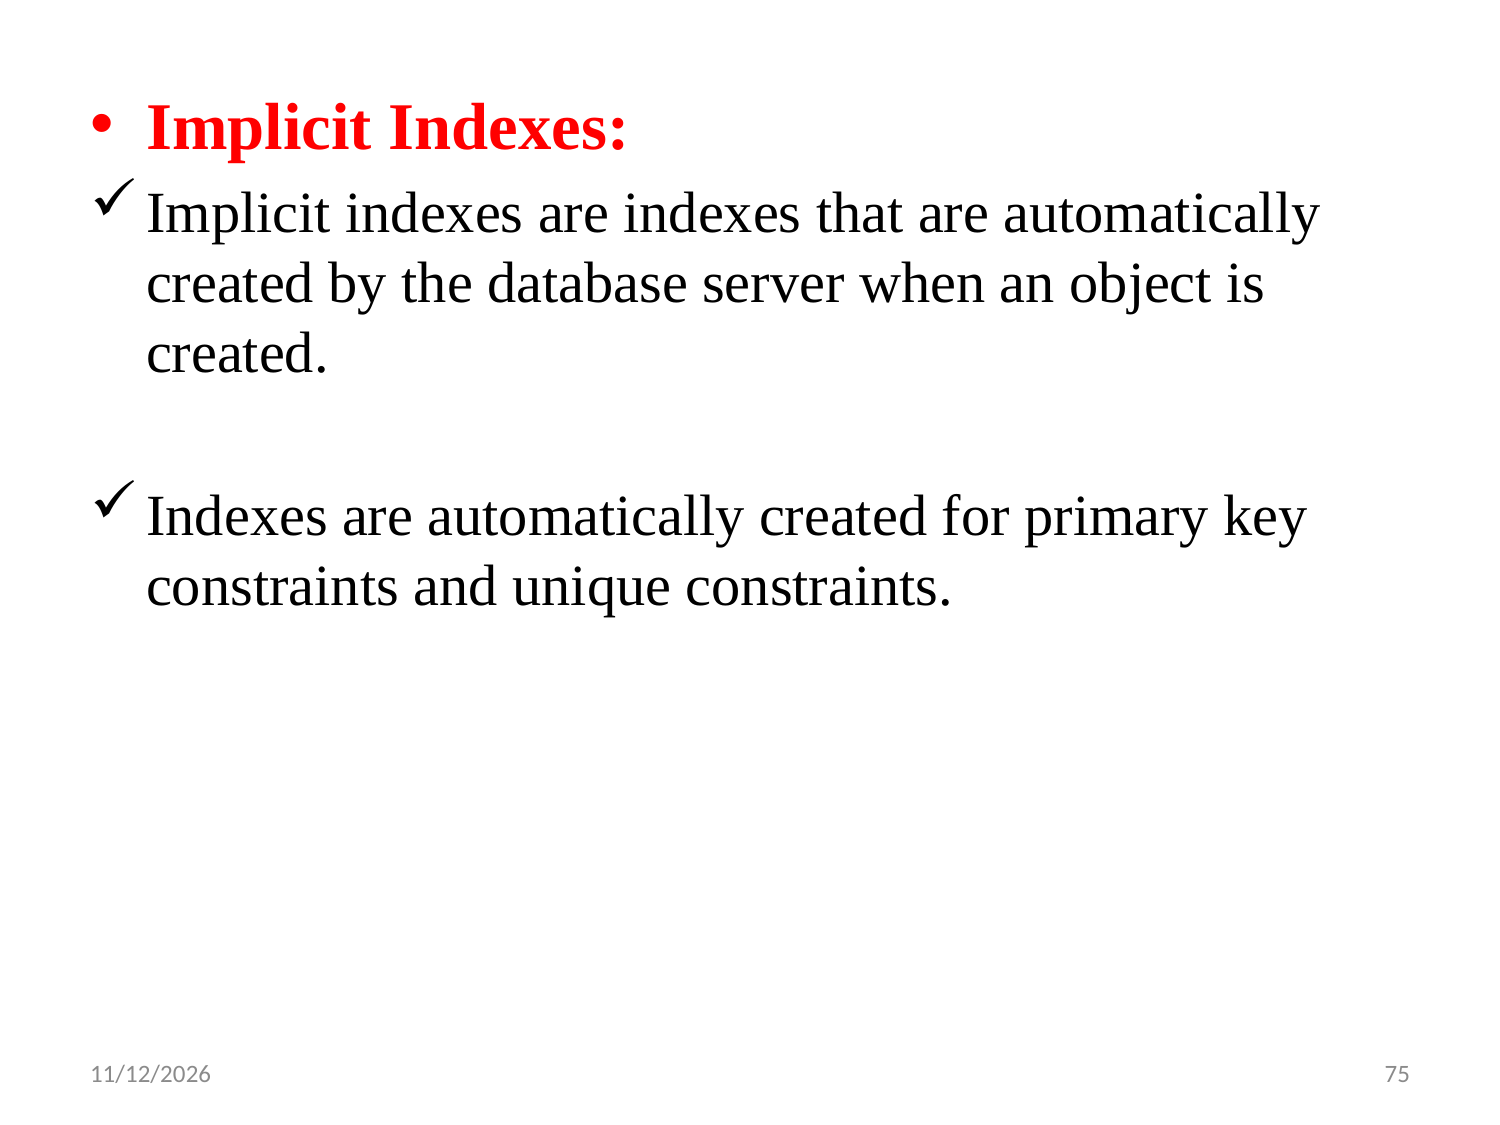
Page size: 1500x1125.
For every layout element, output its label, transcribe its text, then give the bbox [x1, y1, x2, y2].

list Implicit Indexes: Implicit indexes are indexes that are automatically created by the database server when an object is created. Indexes are automatically created for primary key constraints and unique constraints. [75, 75, 1425, 1088]
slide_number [75, 1042, 425, 1103]
slide_number 75 [1074, 1042, 1425, 1103]
